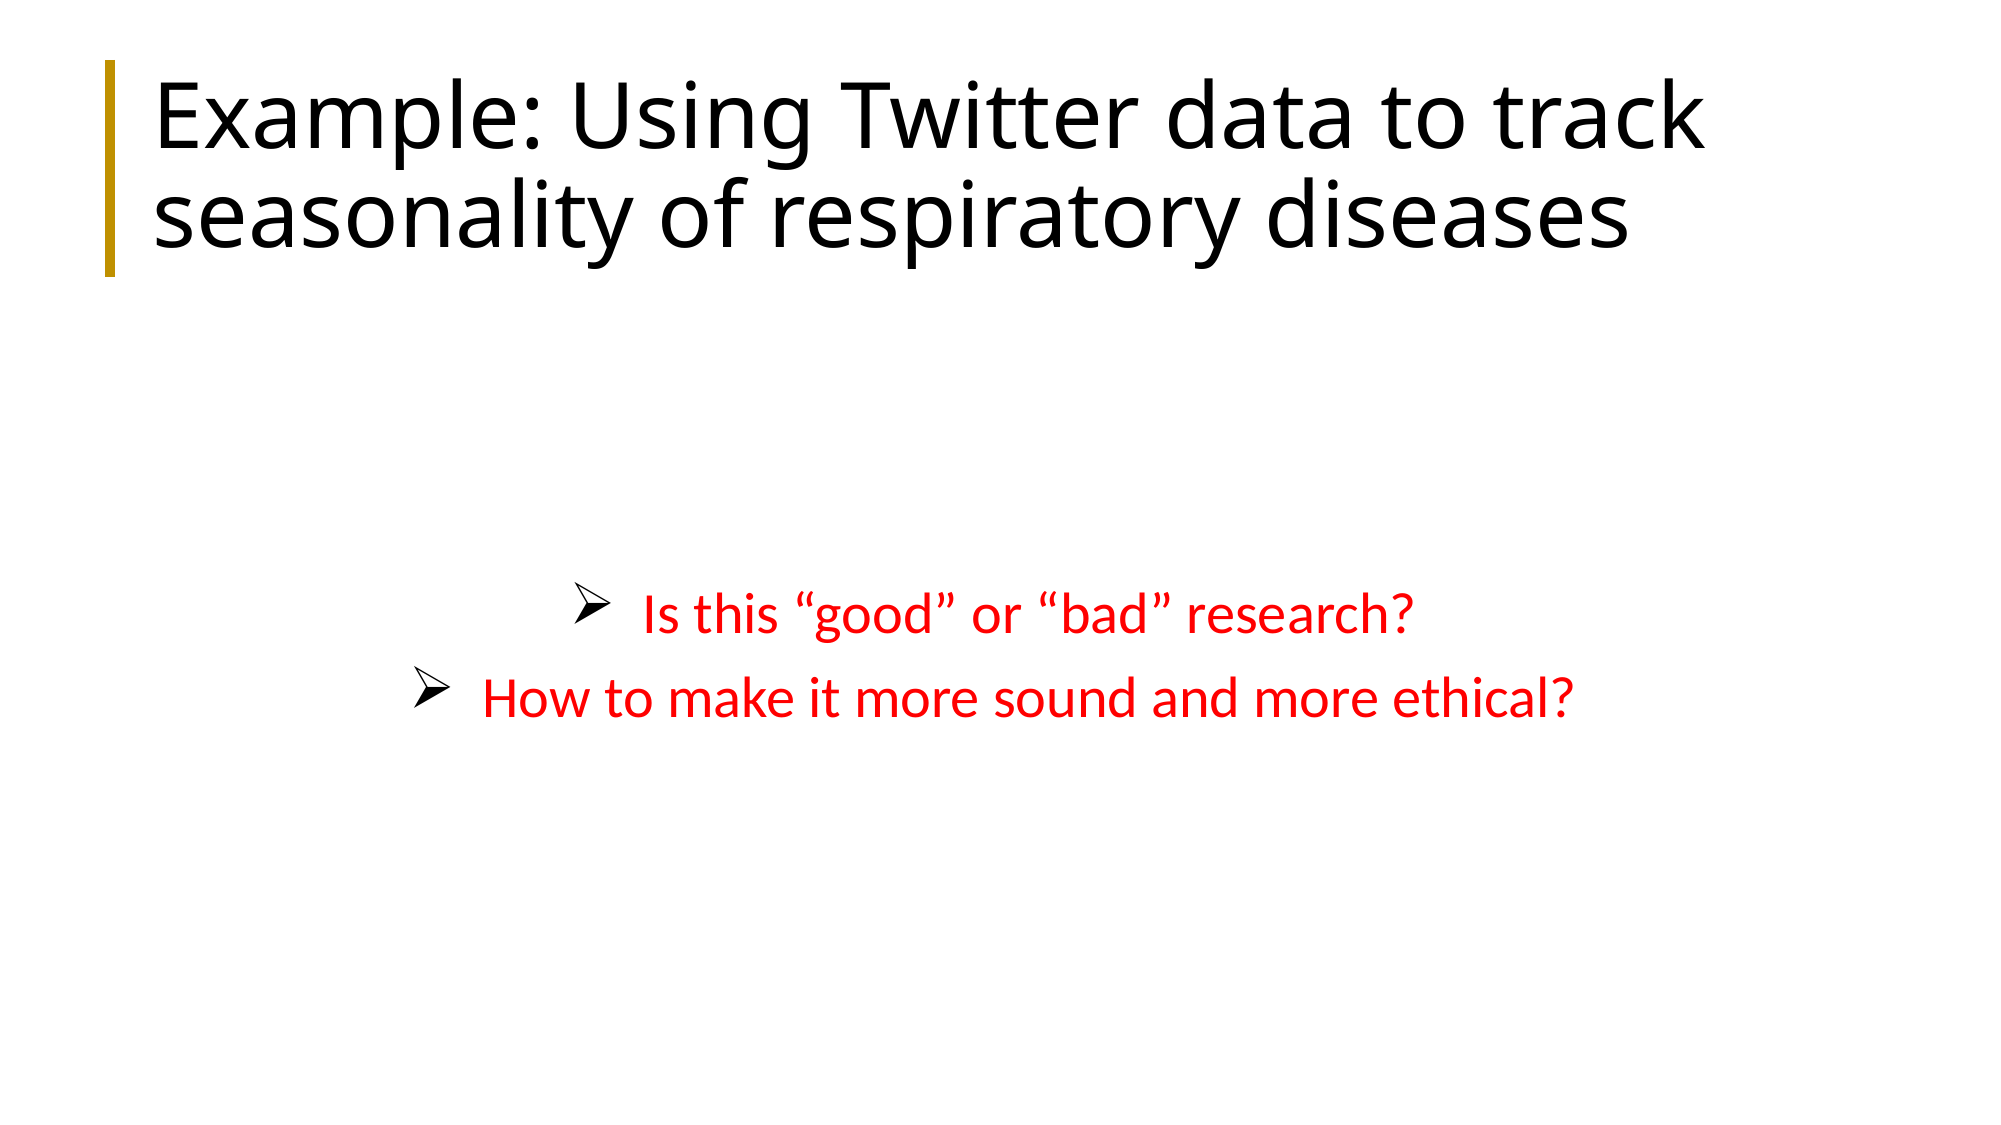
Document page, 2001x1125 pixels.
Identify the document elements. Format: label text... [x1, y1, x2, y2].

title Example: Using Twitter data to track seasonality of respiratory diseases [137, 59, 1863, 278]
list Is this “good” or “bad” research? How to make it more sound and more ethical? [137, 299, 1863, 1014]
